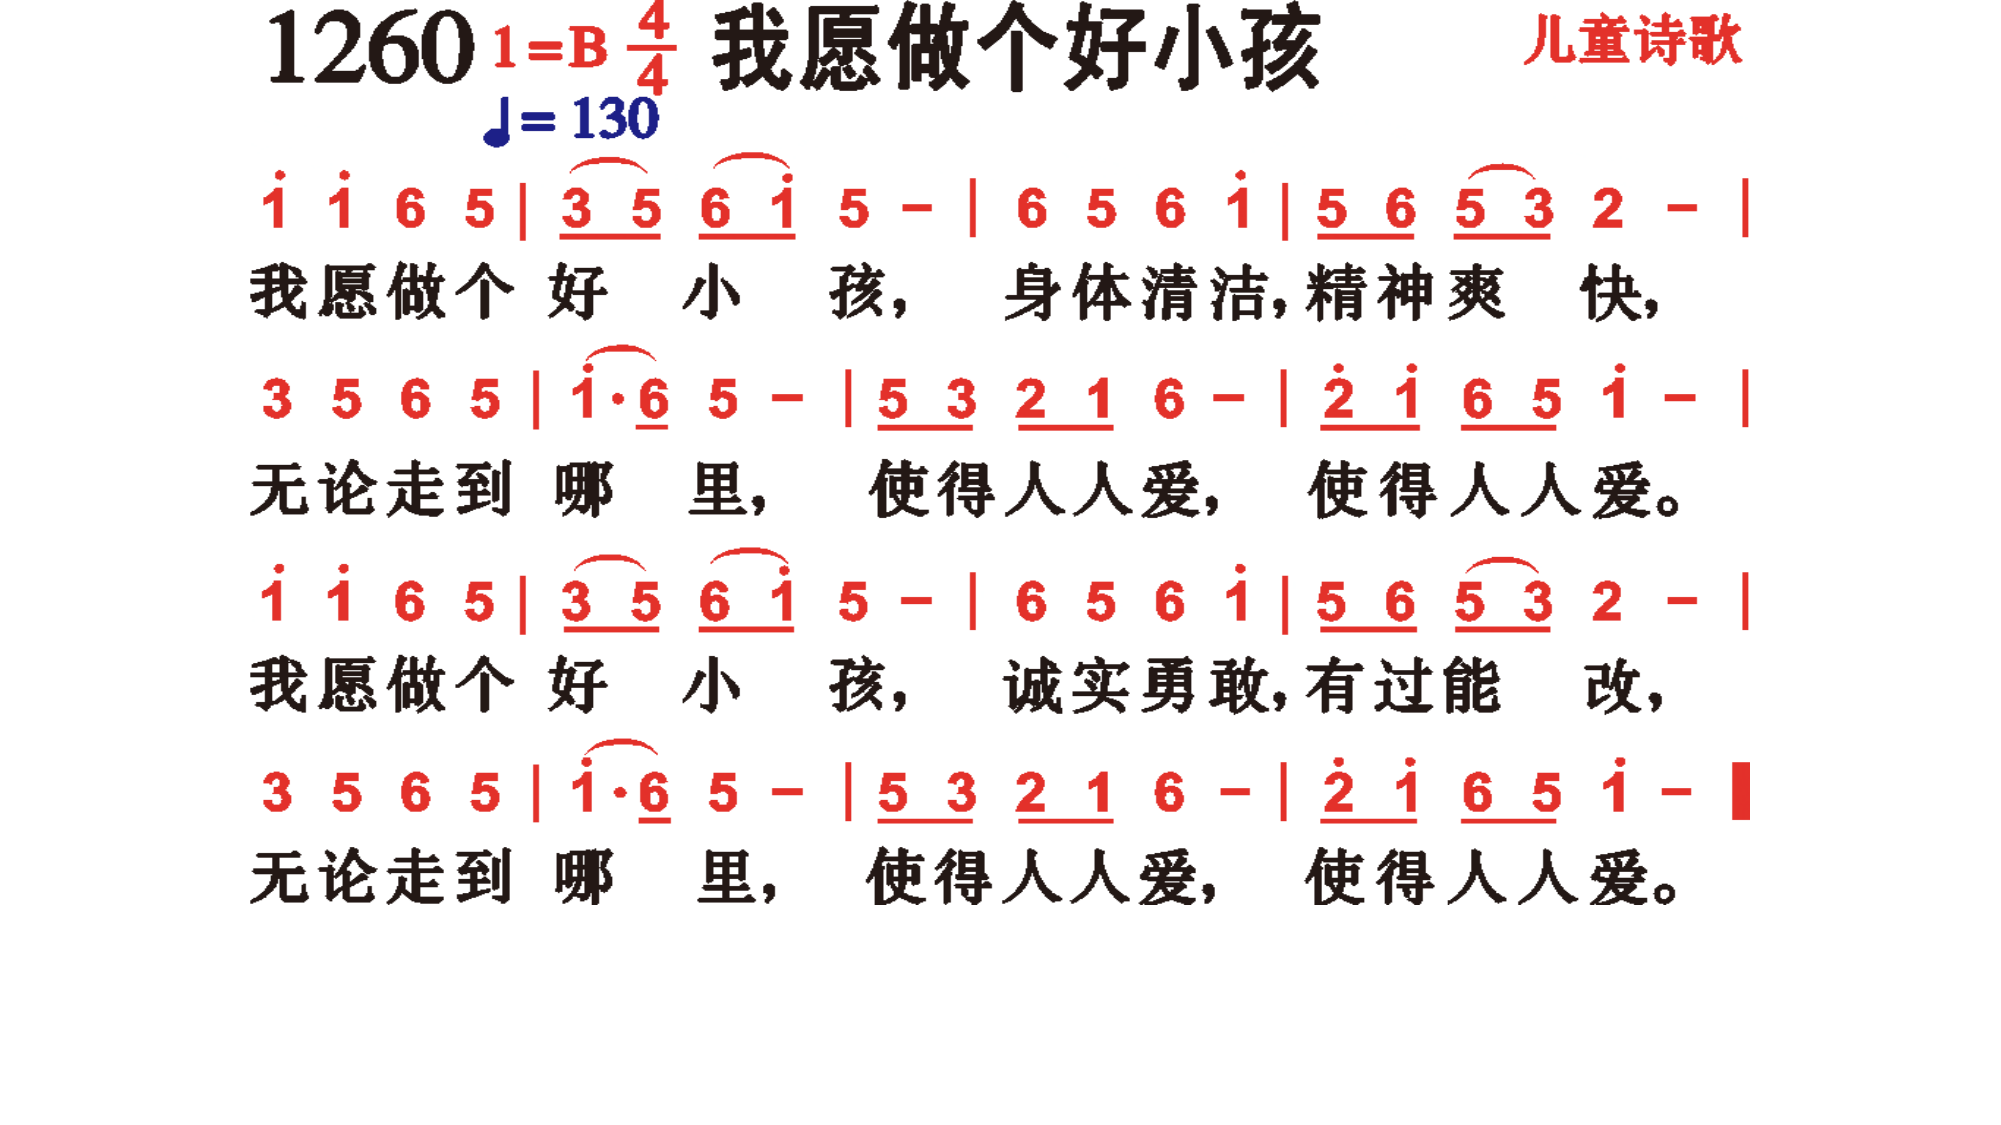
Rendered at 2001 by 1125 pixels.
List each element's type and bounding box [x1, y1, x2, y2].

picture [249, 0, 1750, 905]
